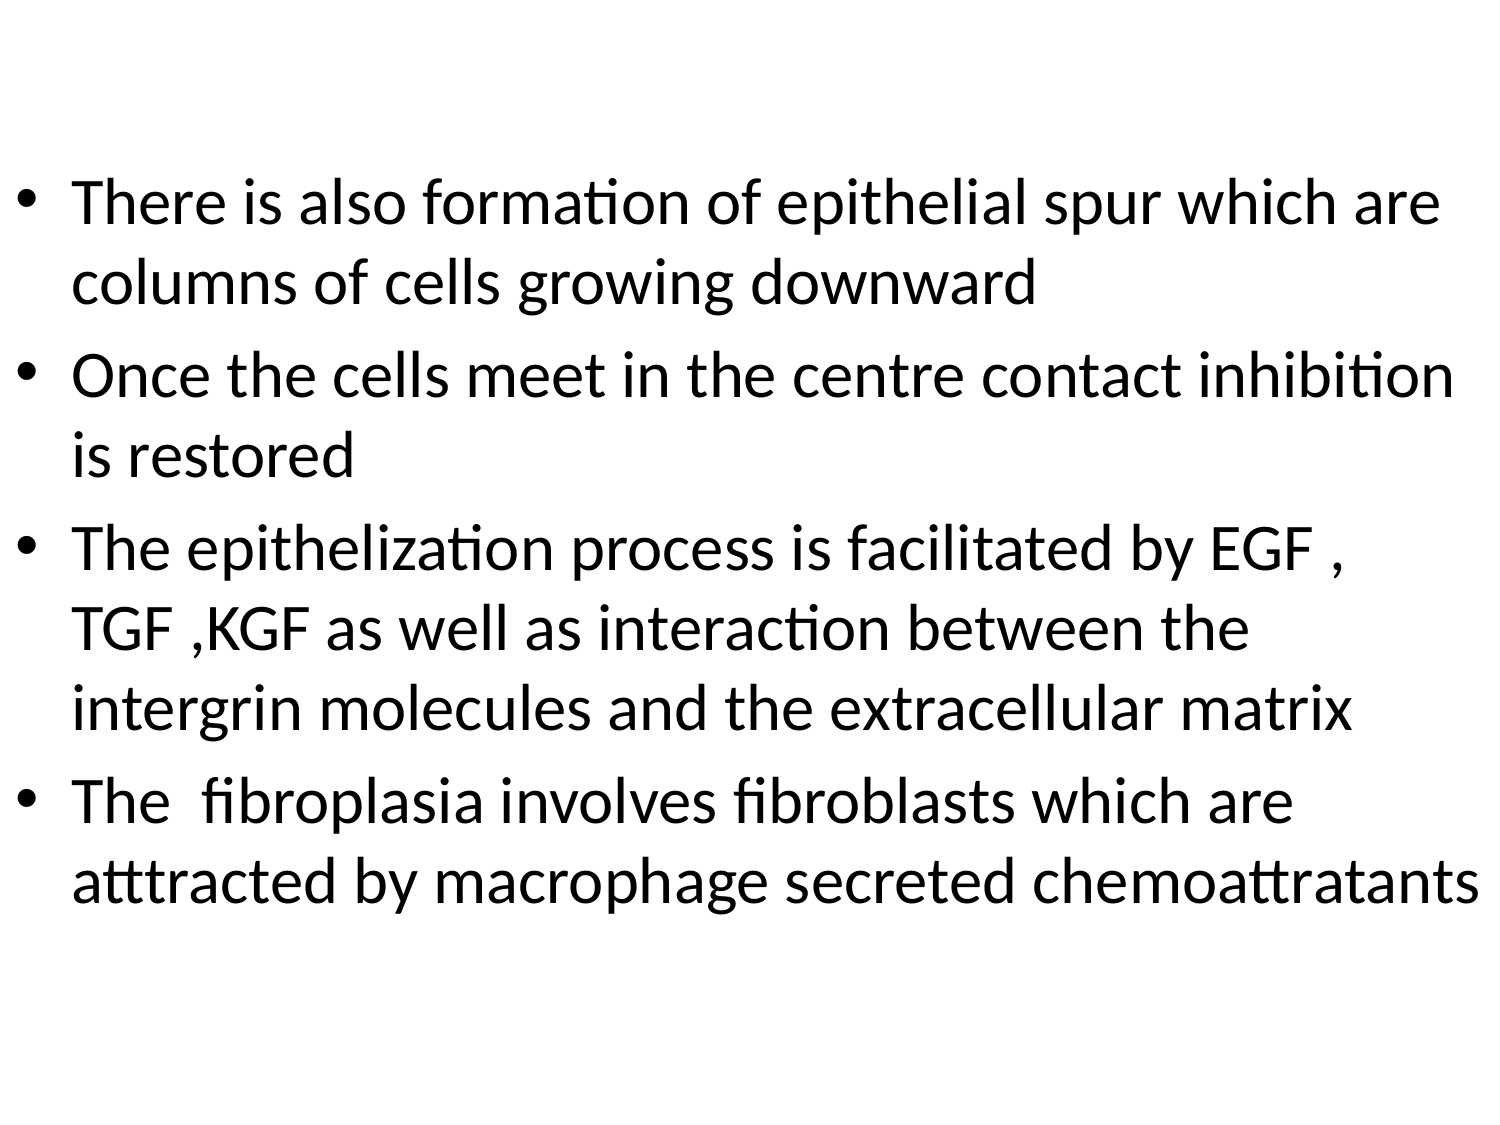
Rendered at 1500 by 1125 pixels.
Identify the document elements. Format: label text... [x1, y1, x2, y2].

list There is also formation of epithelial spur which are columns of cells growing downward Once the cells meet in the centre contact inhibition is restored The epithelization process is facilitated by EGF , TGF ,KGF as well as interaction between the intergrin molecules and the extracellular matrix The fibroplasia involves fibroblasts which are atttracted by macrophage secreted chemoattratants [0, 149, 1500, 1125]
